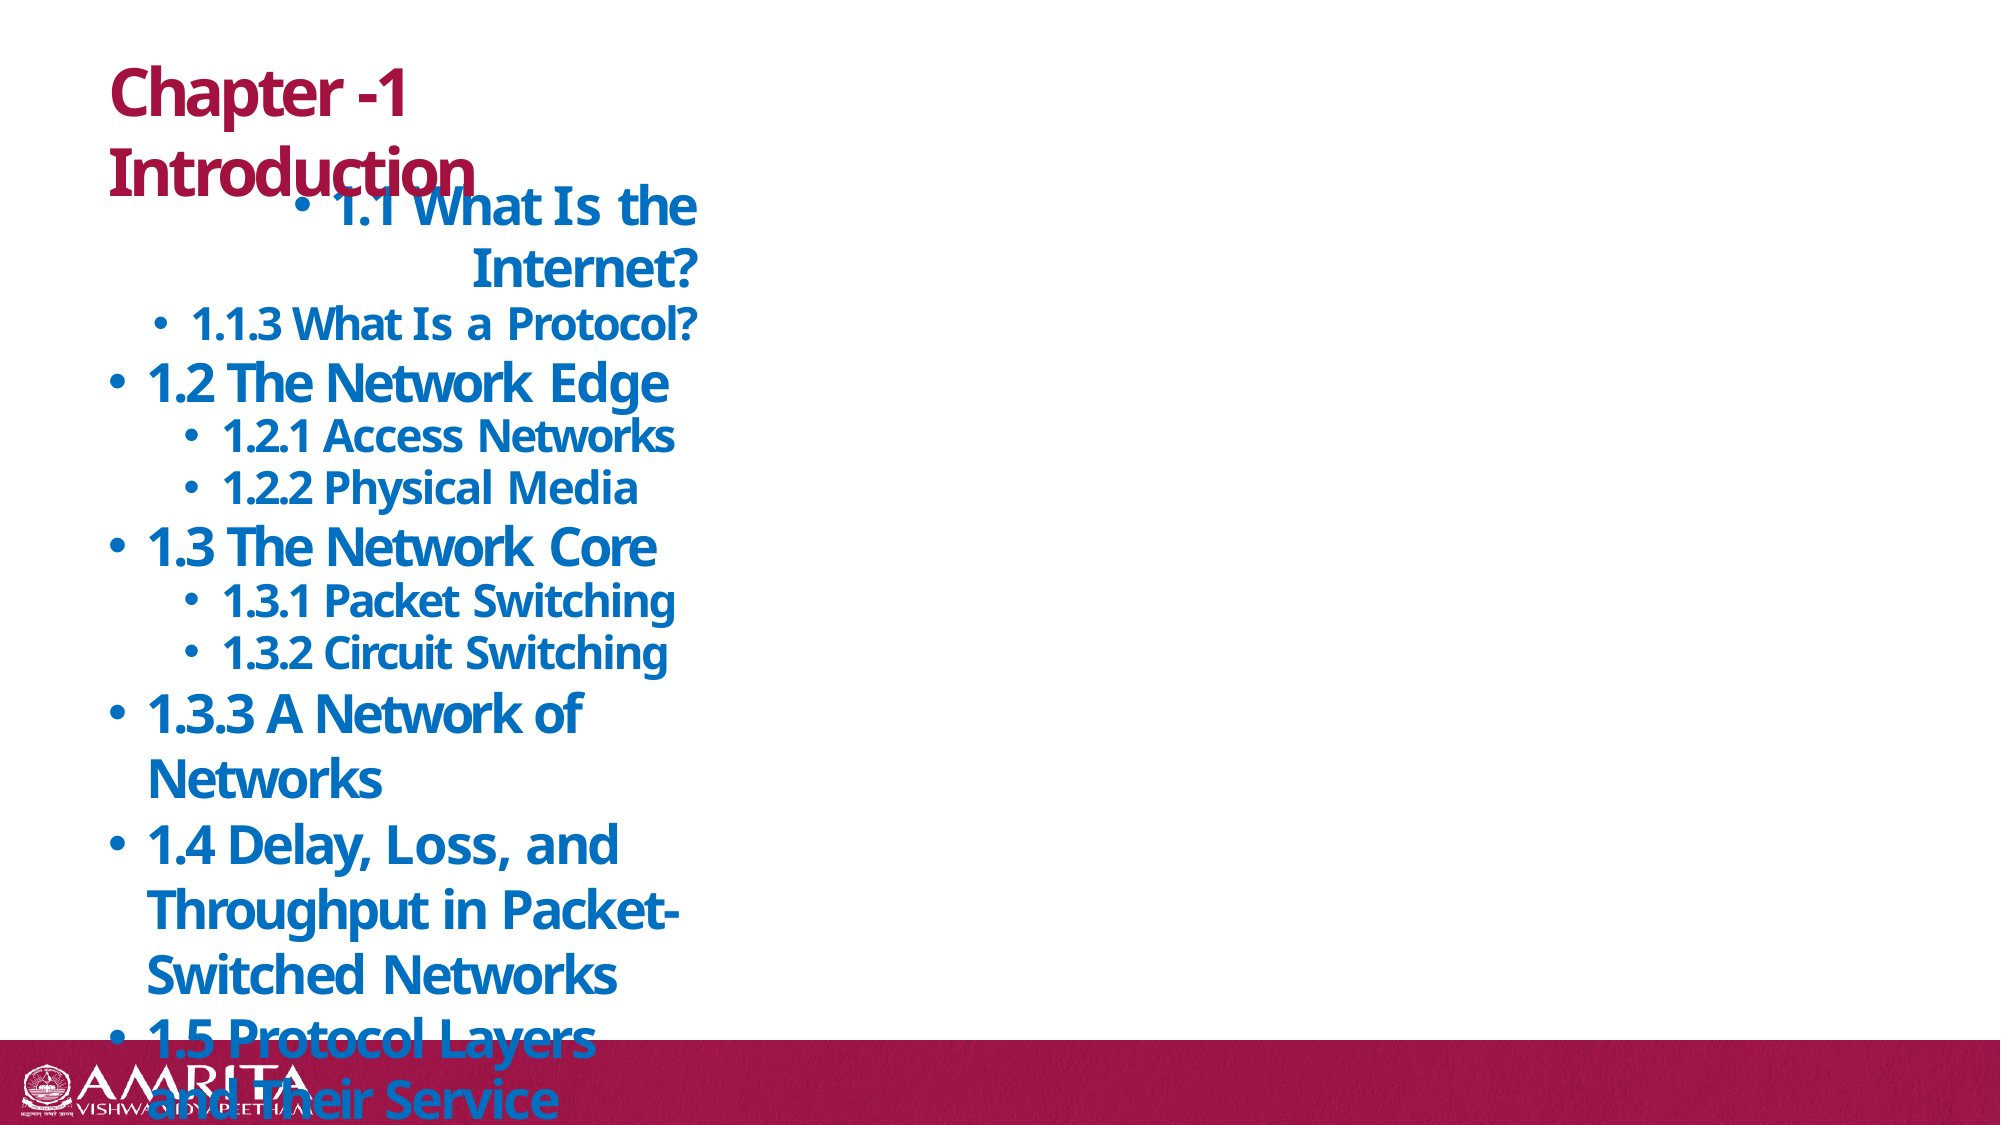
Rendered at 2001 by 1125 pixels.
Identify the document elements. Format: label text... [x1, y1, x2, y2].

title Chapter -1 Introduction [106, 47, 743, 238]
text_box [0, 1040, 2000, 1125]
text_box 1.1 What Is the Internet? 1.1.3 What Is a Protocol? 1.2 The Network Edge 1.2.1 Access Networks 1.2.2 Physical Media 1.3 The Network Core 1.3.1 Packet Switching 1.3.2 Circuit Switching 1.3.3 A Network of Networks 1.4 Delay, Loss, and Throughput in Packet-Switched Networks 1.5 Protocol Layers and Their Service Models 1.5.1 Layered Architecture 1.5.2 Encapsulation [106, 171, 1527, 1039]
